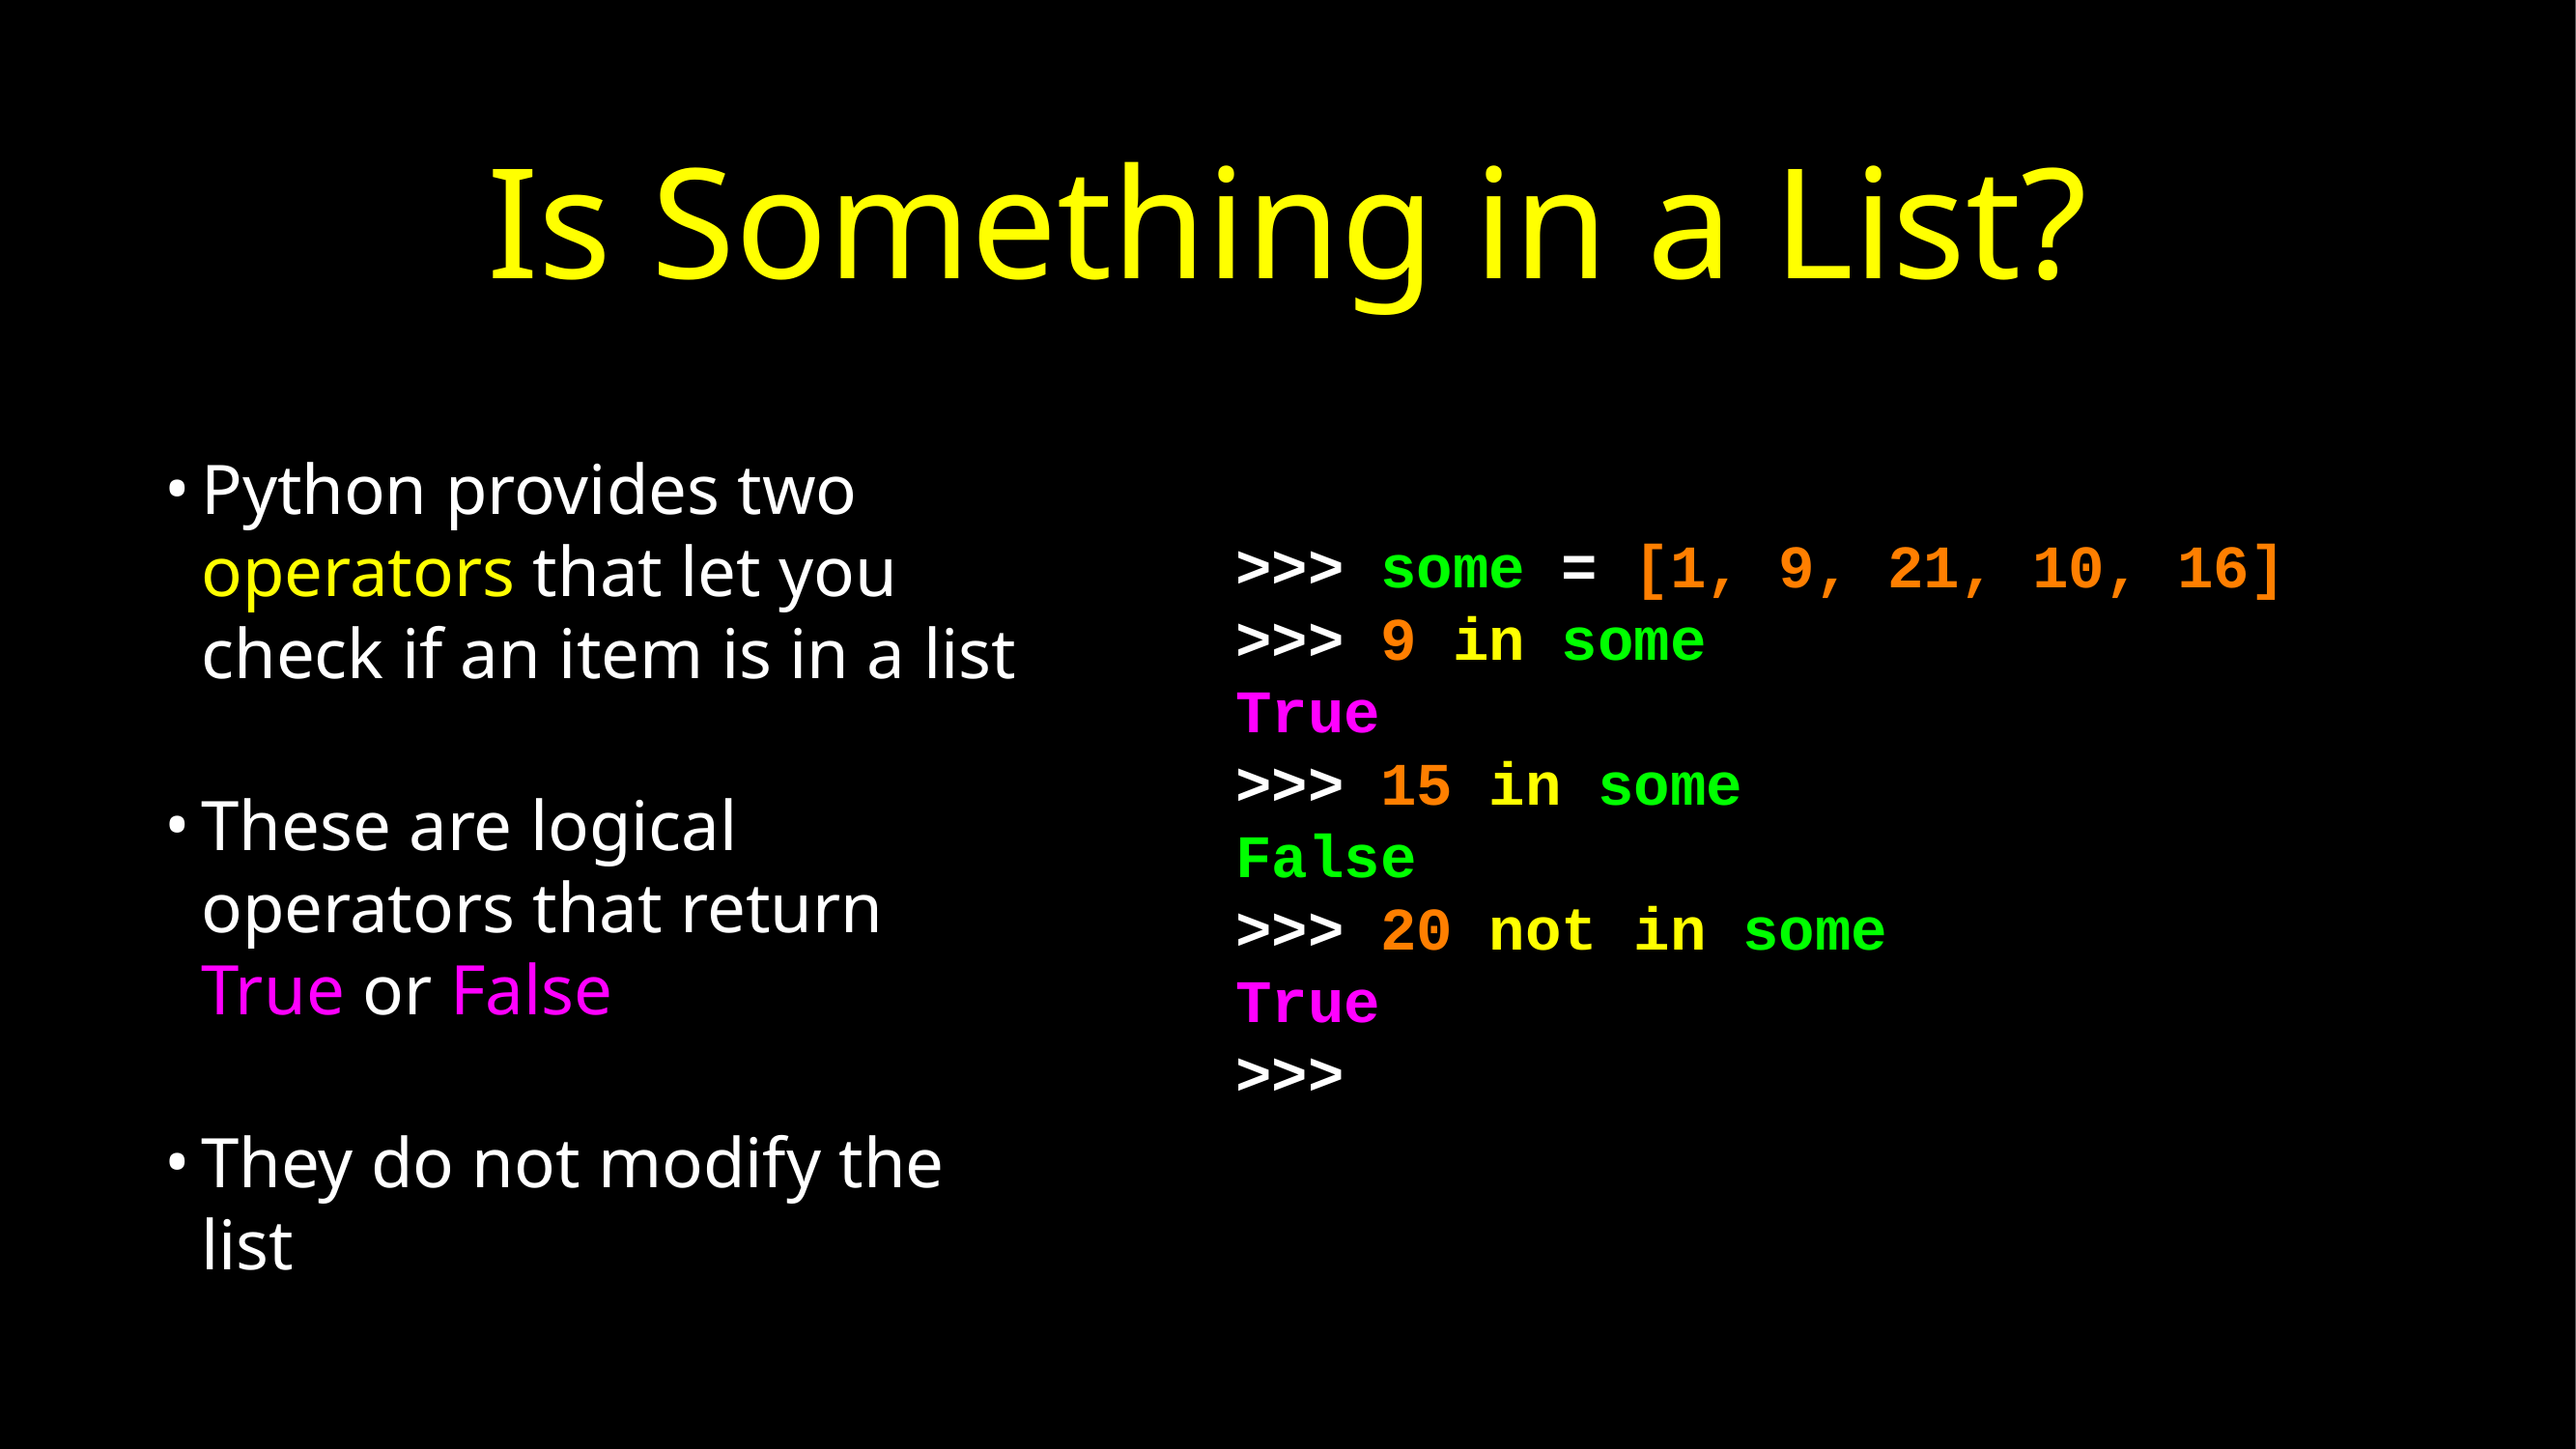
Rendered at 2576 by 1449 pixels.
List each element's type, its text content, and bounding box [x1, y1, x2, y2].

list Python provides two operators that let you check if an item is in a list These are logical operators that return True or False They do not modify the list [123, 412, 1048, 1317]
title Is Something in a List? [184, 36, 2392, 401]
text_box >>> some = [1, 9, 21, 10, 16] >>> 9 in some True >>> 15 in some False >>> 20 not in some True >>> [1235, 466, 2543, 1169]
